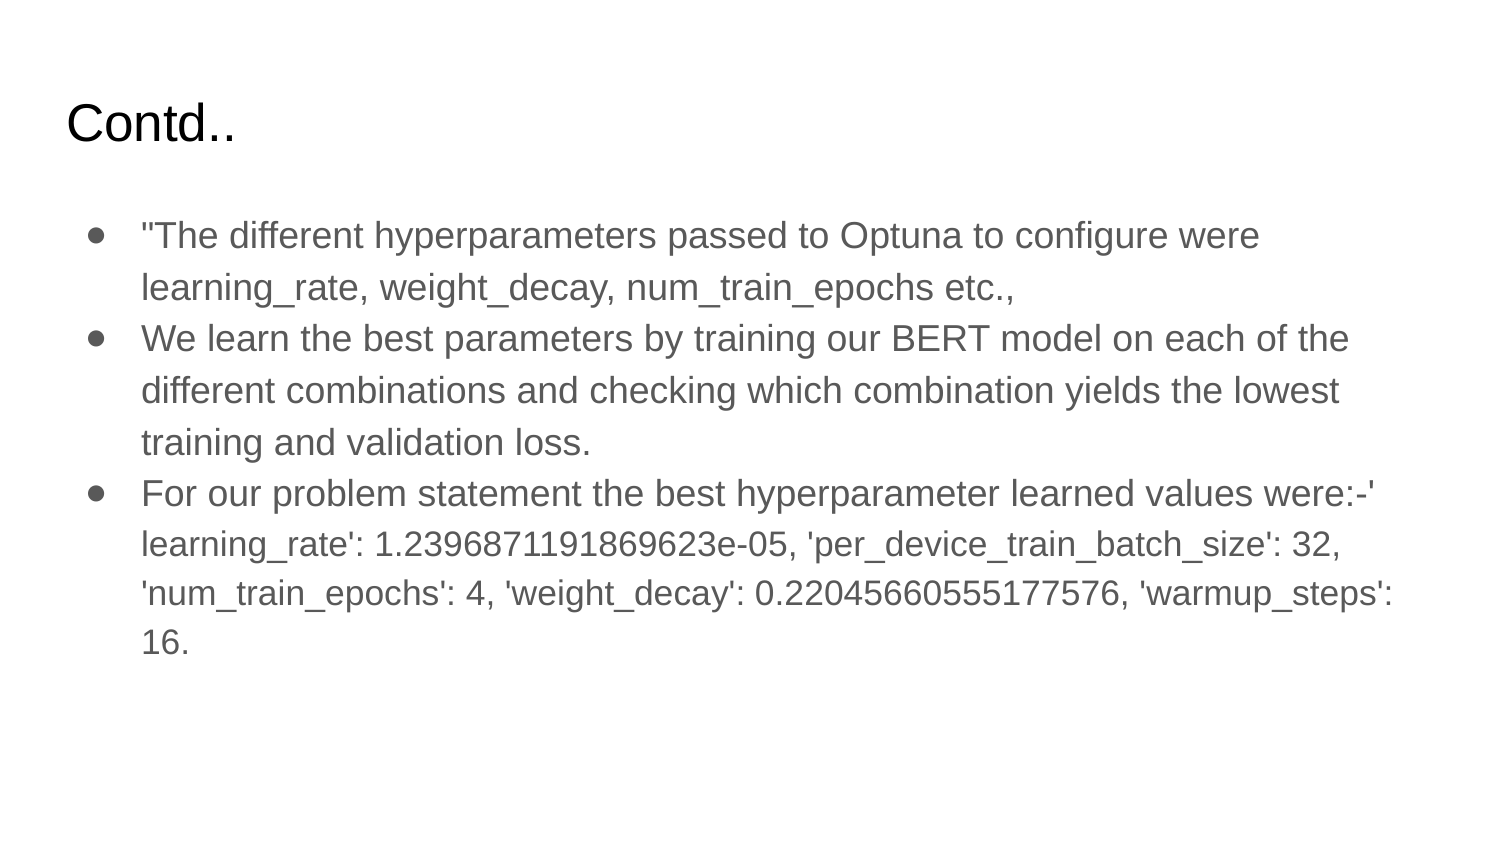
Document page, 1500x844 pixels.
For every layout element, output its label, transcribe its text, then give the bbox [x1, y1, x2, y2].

title Contd.. [51, 72, 1449, 167]
list "The different hyperparameters passed to Optuna to configure were learning_rate, weight_decay, num_train_epochs etc., We learn the best parameters by training our BERT model on each of the different combinations and checking which combination yields the lowest training and validation loss. For our problem statement the best hyperparameter learned values were:-' learning_rate': 1.2396871191869623e-05, 'per_device_train_batch_size': 32, 'num_train_epochs': 4, 'weight_decay': 0.22045660555177576, 'warmup_steps': 16. [51, 189, 1449, 750]
